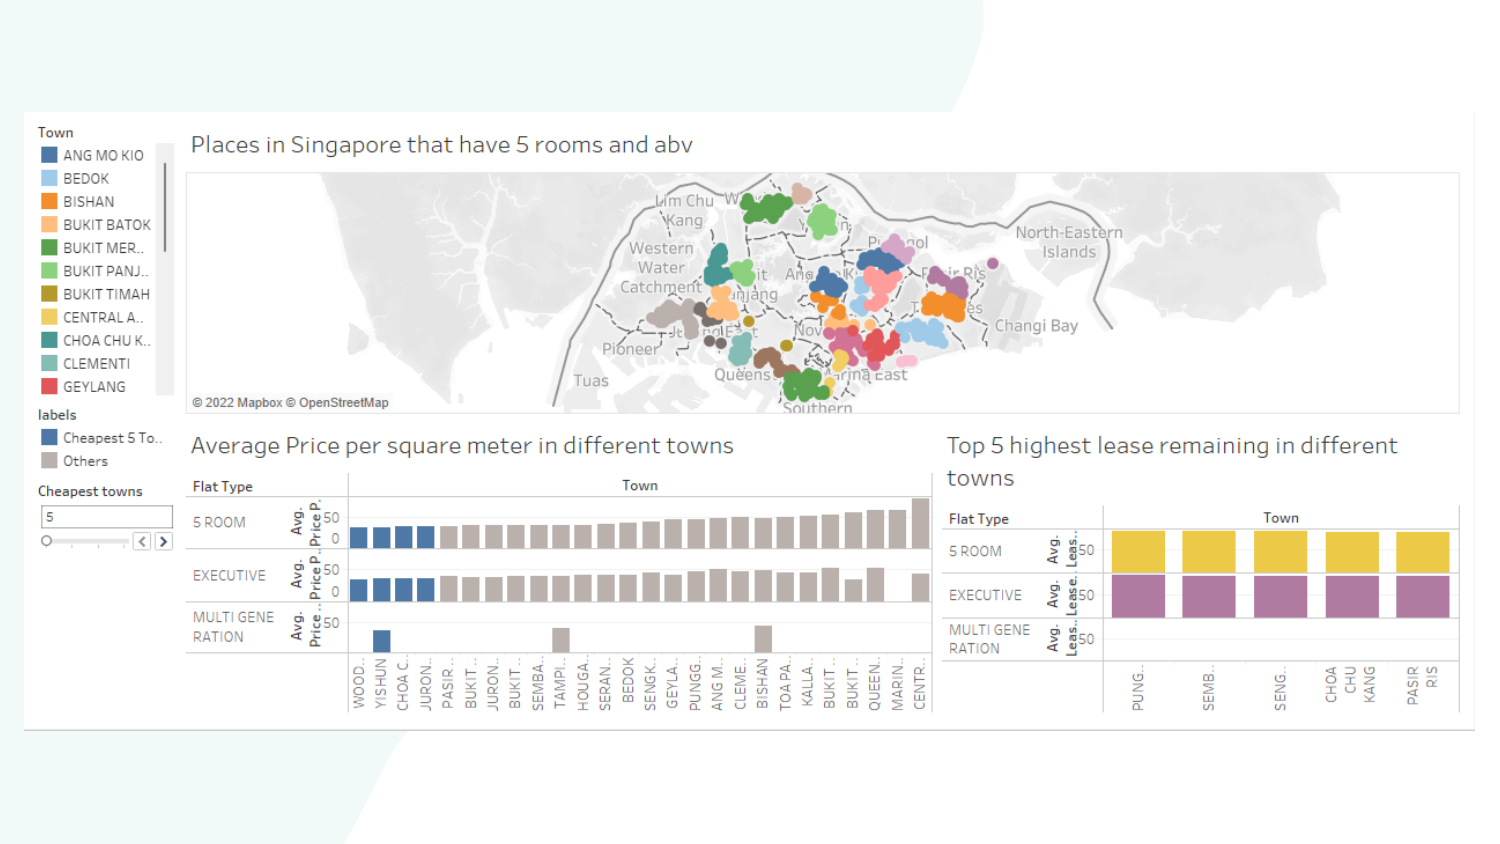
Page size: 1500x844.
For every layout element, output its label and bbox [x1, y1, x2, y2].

picture [24, 112, 1476, 732]
